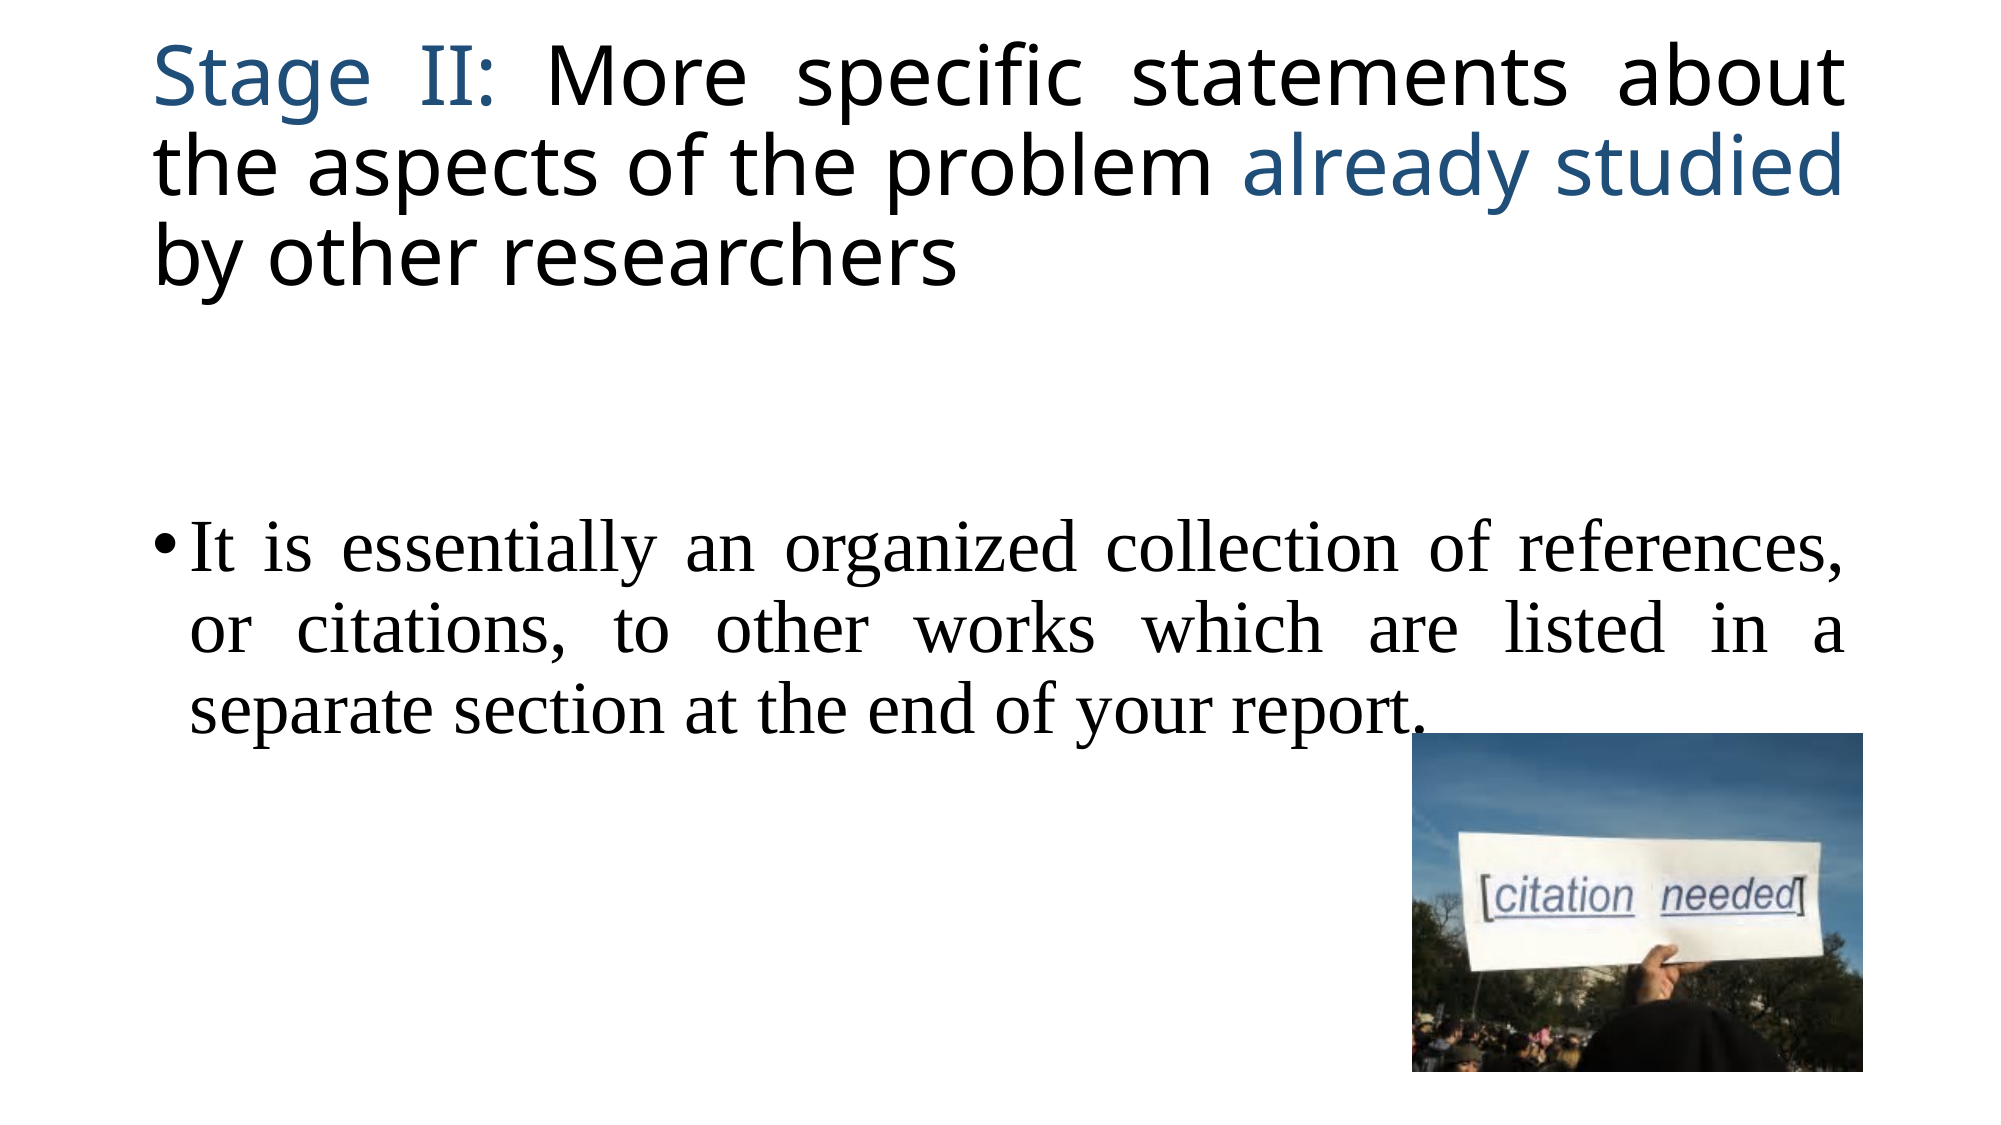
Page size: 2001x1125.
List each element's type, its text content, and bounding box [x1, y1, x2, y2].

title Stage II: More specific statements about the aspects of the problem already studied by other researchers [137, 59, 1863, 278]
list It is essentially an organized collection of references, or citations, to other works which are listed in a separate section at the end of your report. [137, 499, 1863, 1014]
picture [1412, 733, 1863, 1072]
